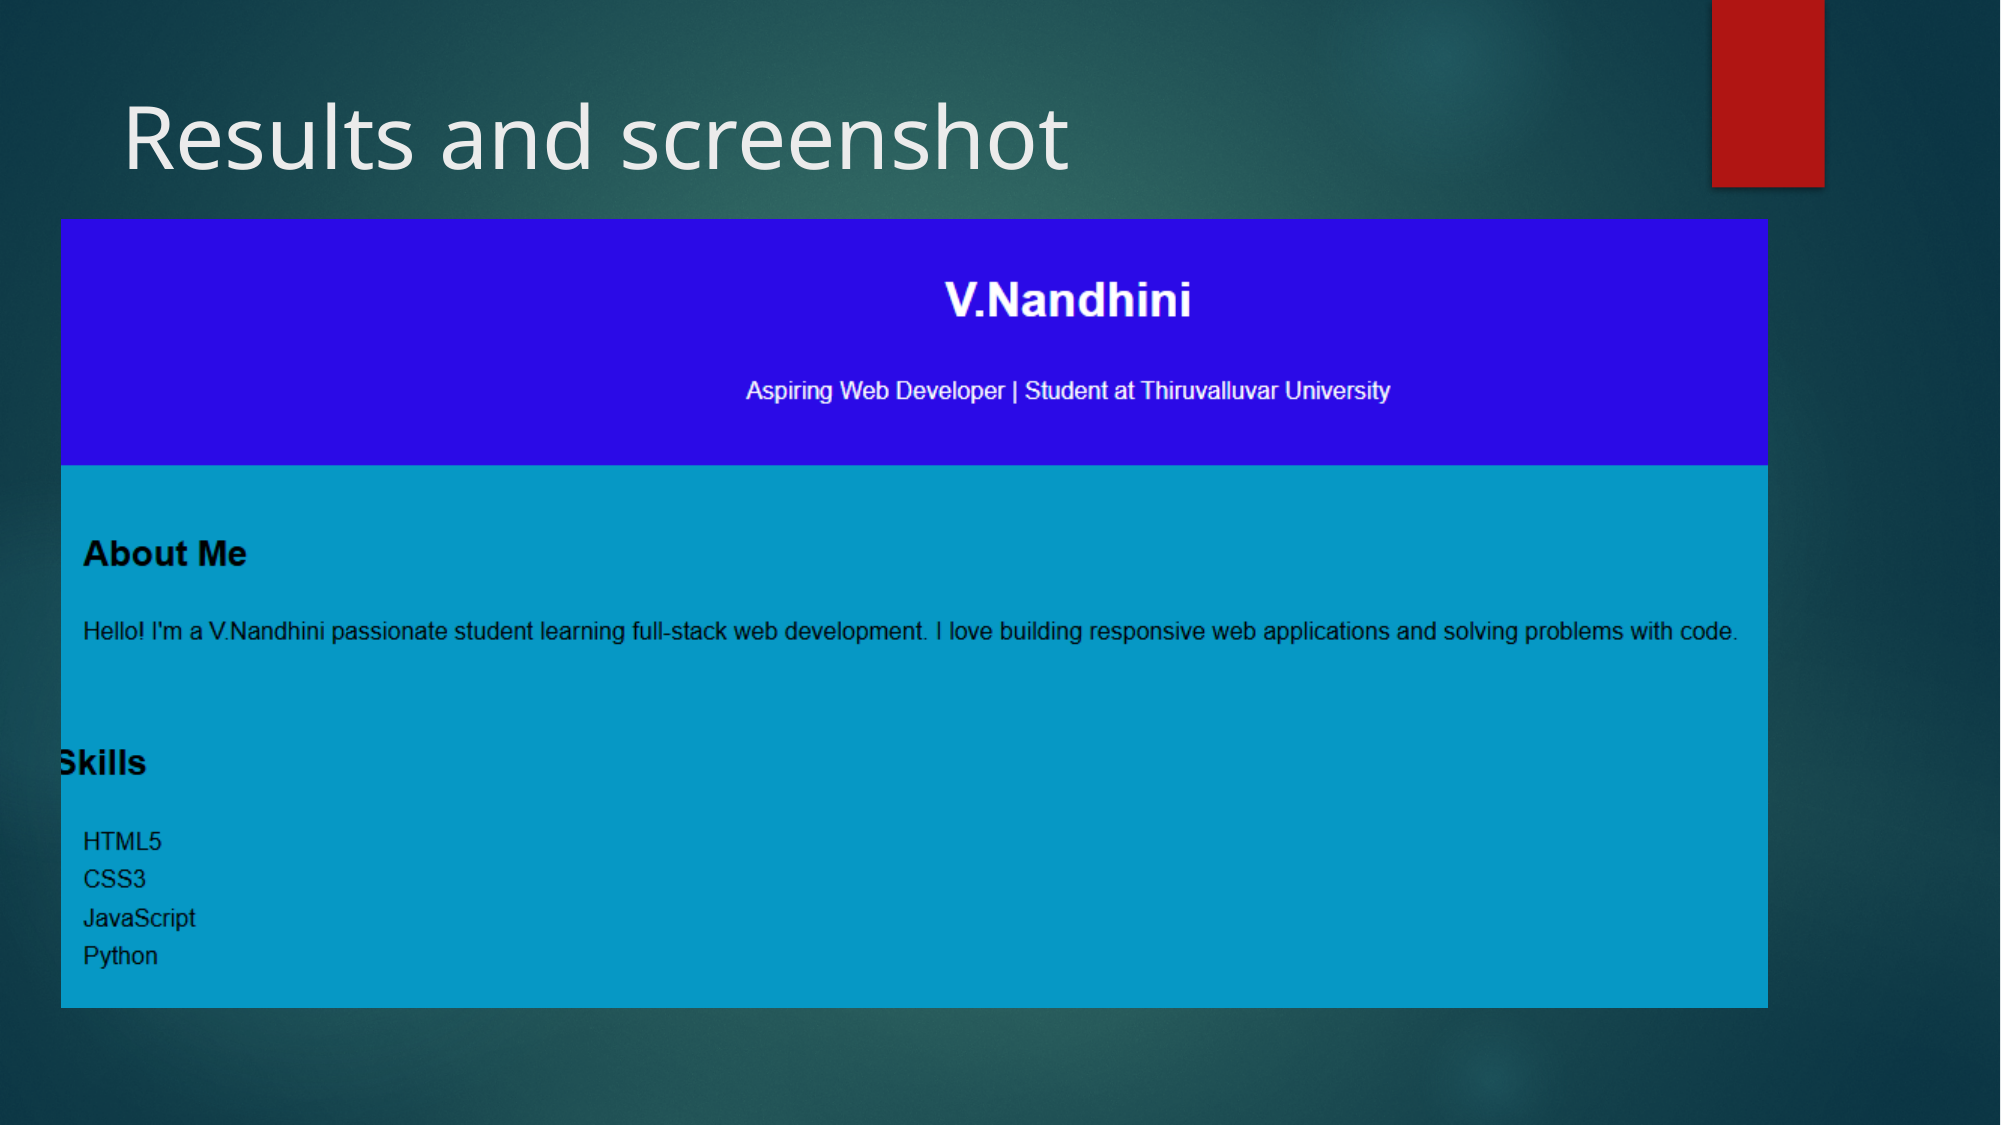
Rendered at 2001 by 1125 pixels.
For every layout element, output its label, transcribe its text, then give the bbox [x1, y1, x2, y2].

title Results and screenshot [106, 74, 1649, 215]
picture [0, 0, 2001, 1125]
